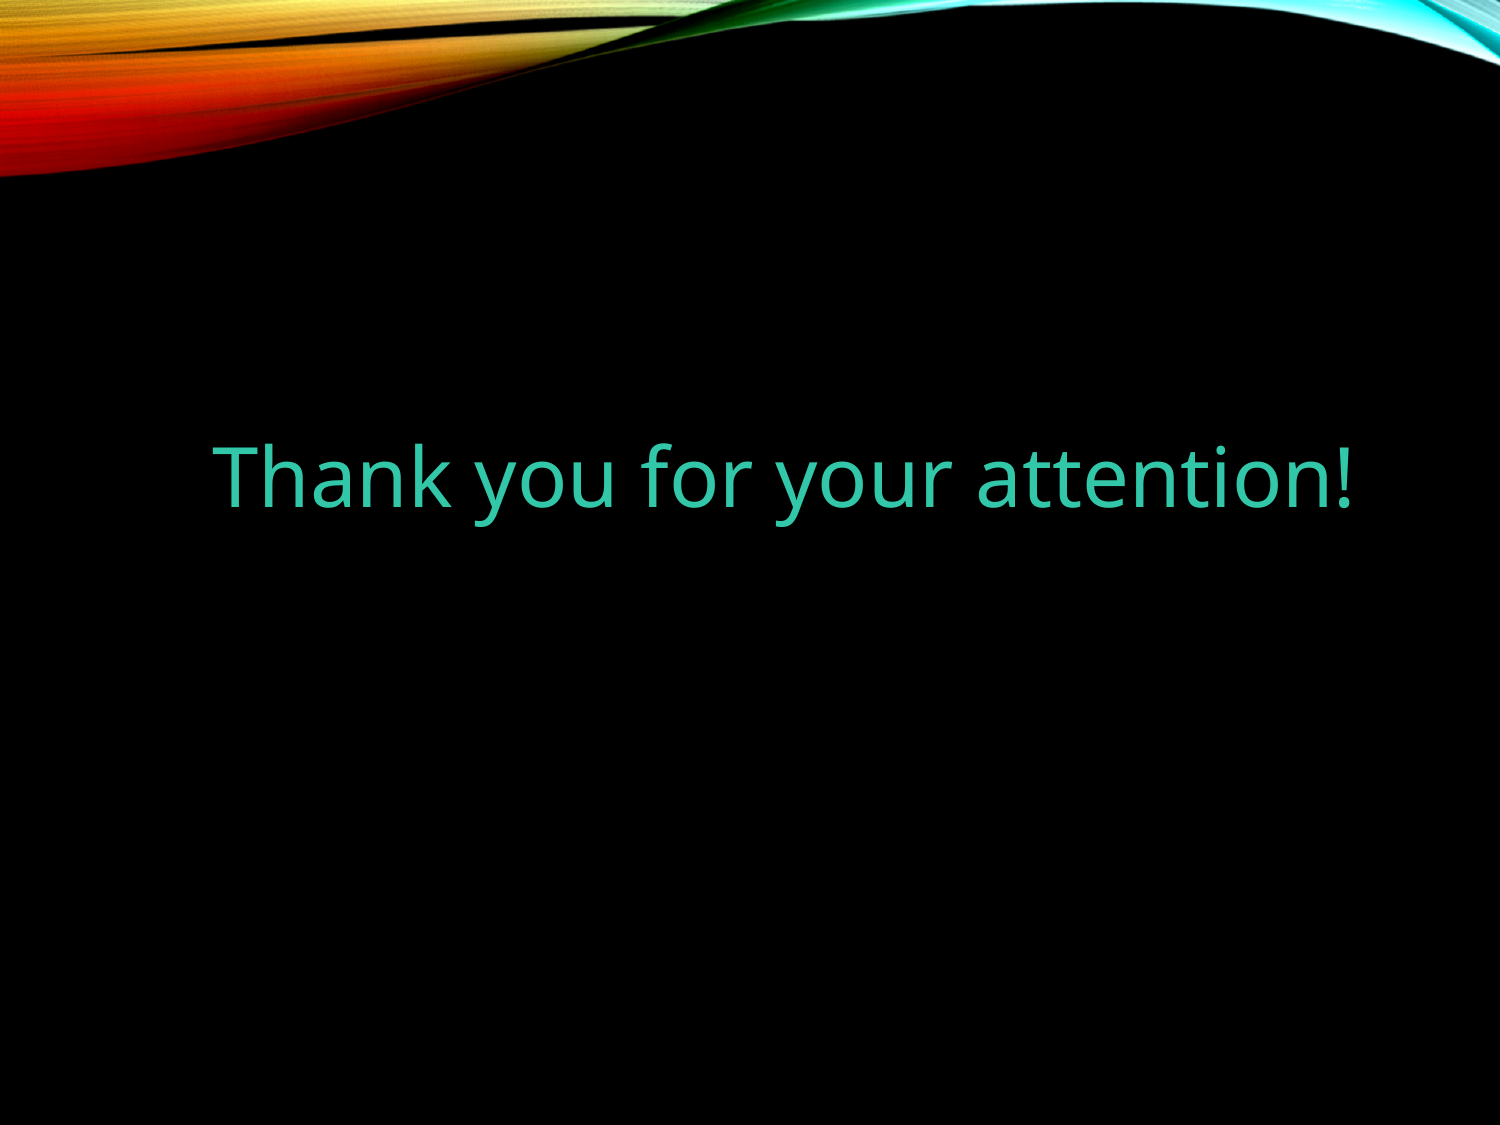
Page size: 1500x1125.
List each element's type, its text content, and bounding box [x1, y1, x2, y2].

picture [0, 0, 1500, 178]
text_box Thank you for your attention! [197, 416, 1373, 532]
